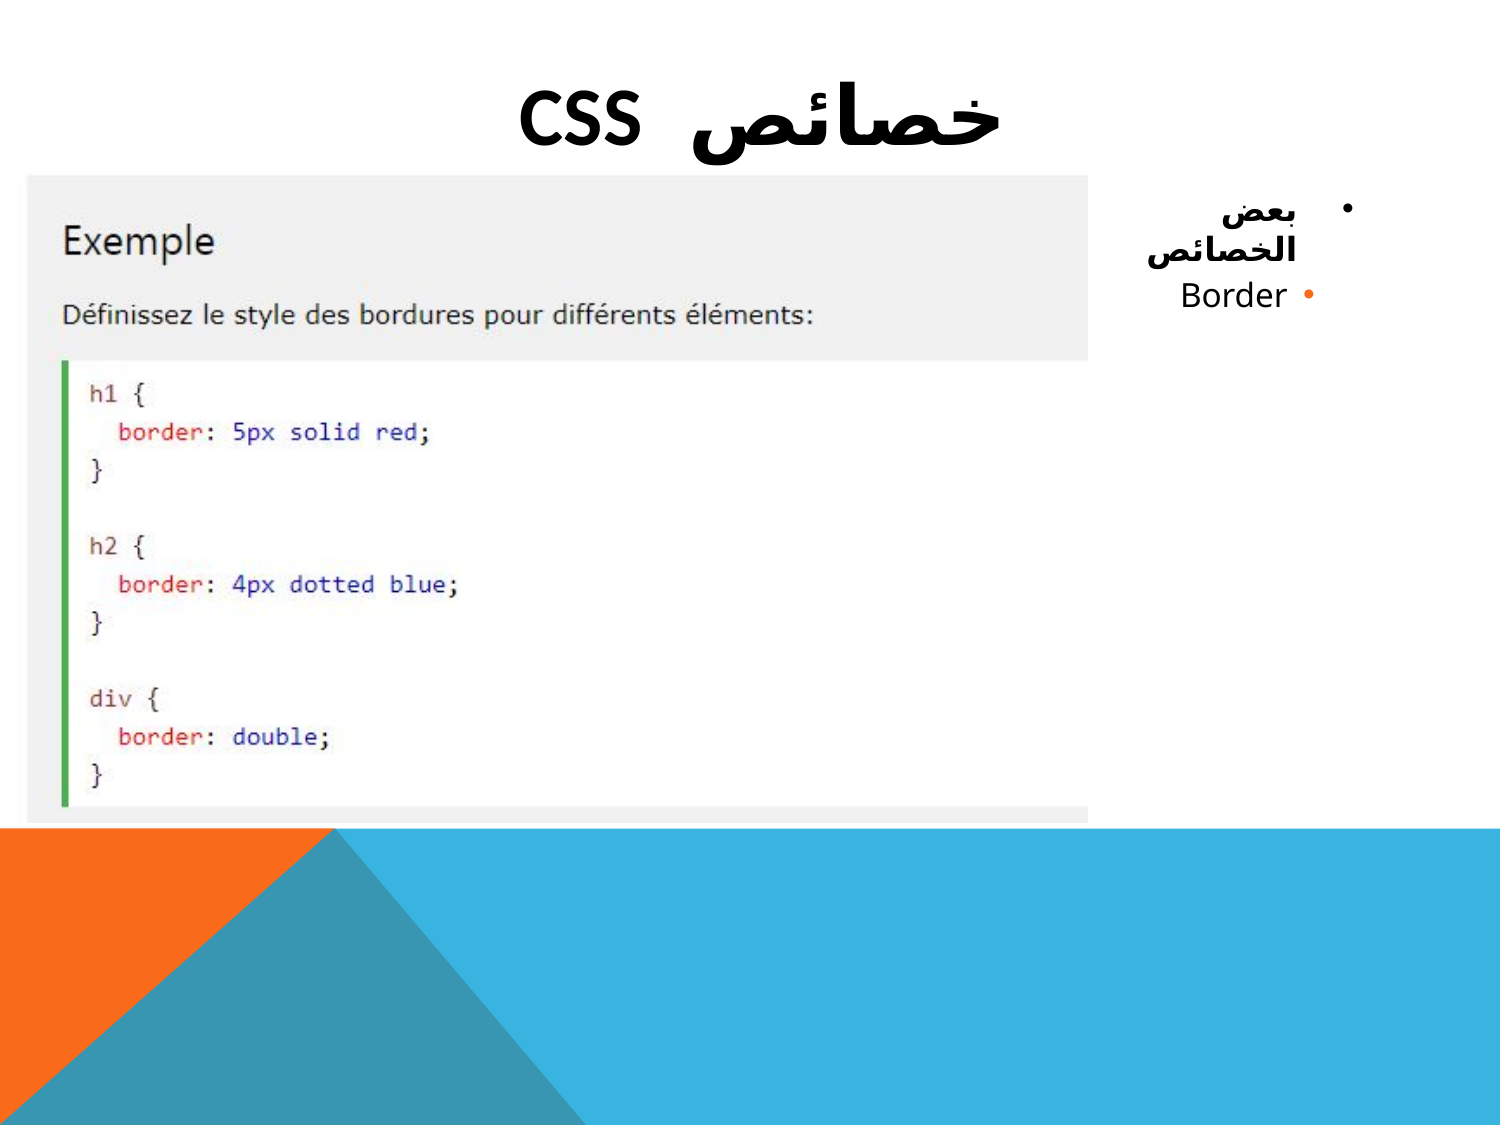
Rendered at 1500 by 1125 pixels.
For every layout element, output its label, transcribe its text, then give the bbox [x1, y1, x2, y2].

picture [17, 172, 1088, 823]
title خصائص CSS [135, 60, 1369, 150]
list بعض الخصائص Border [1093, 180, 1369, 303]
